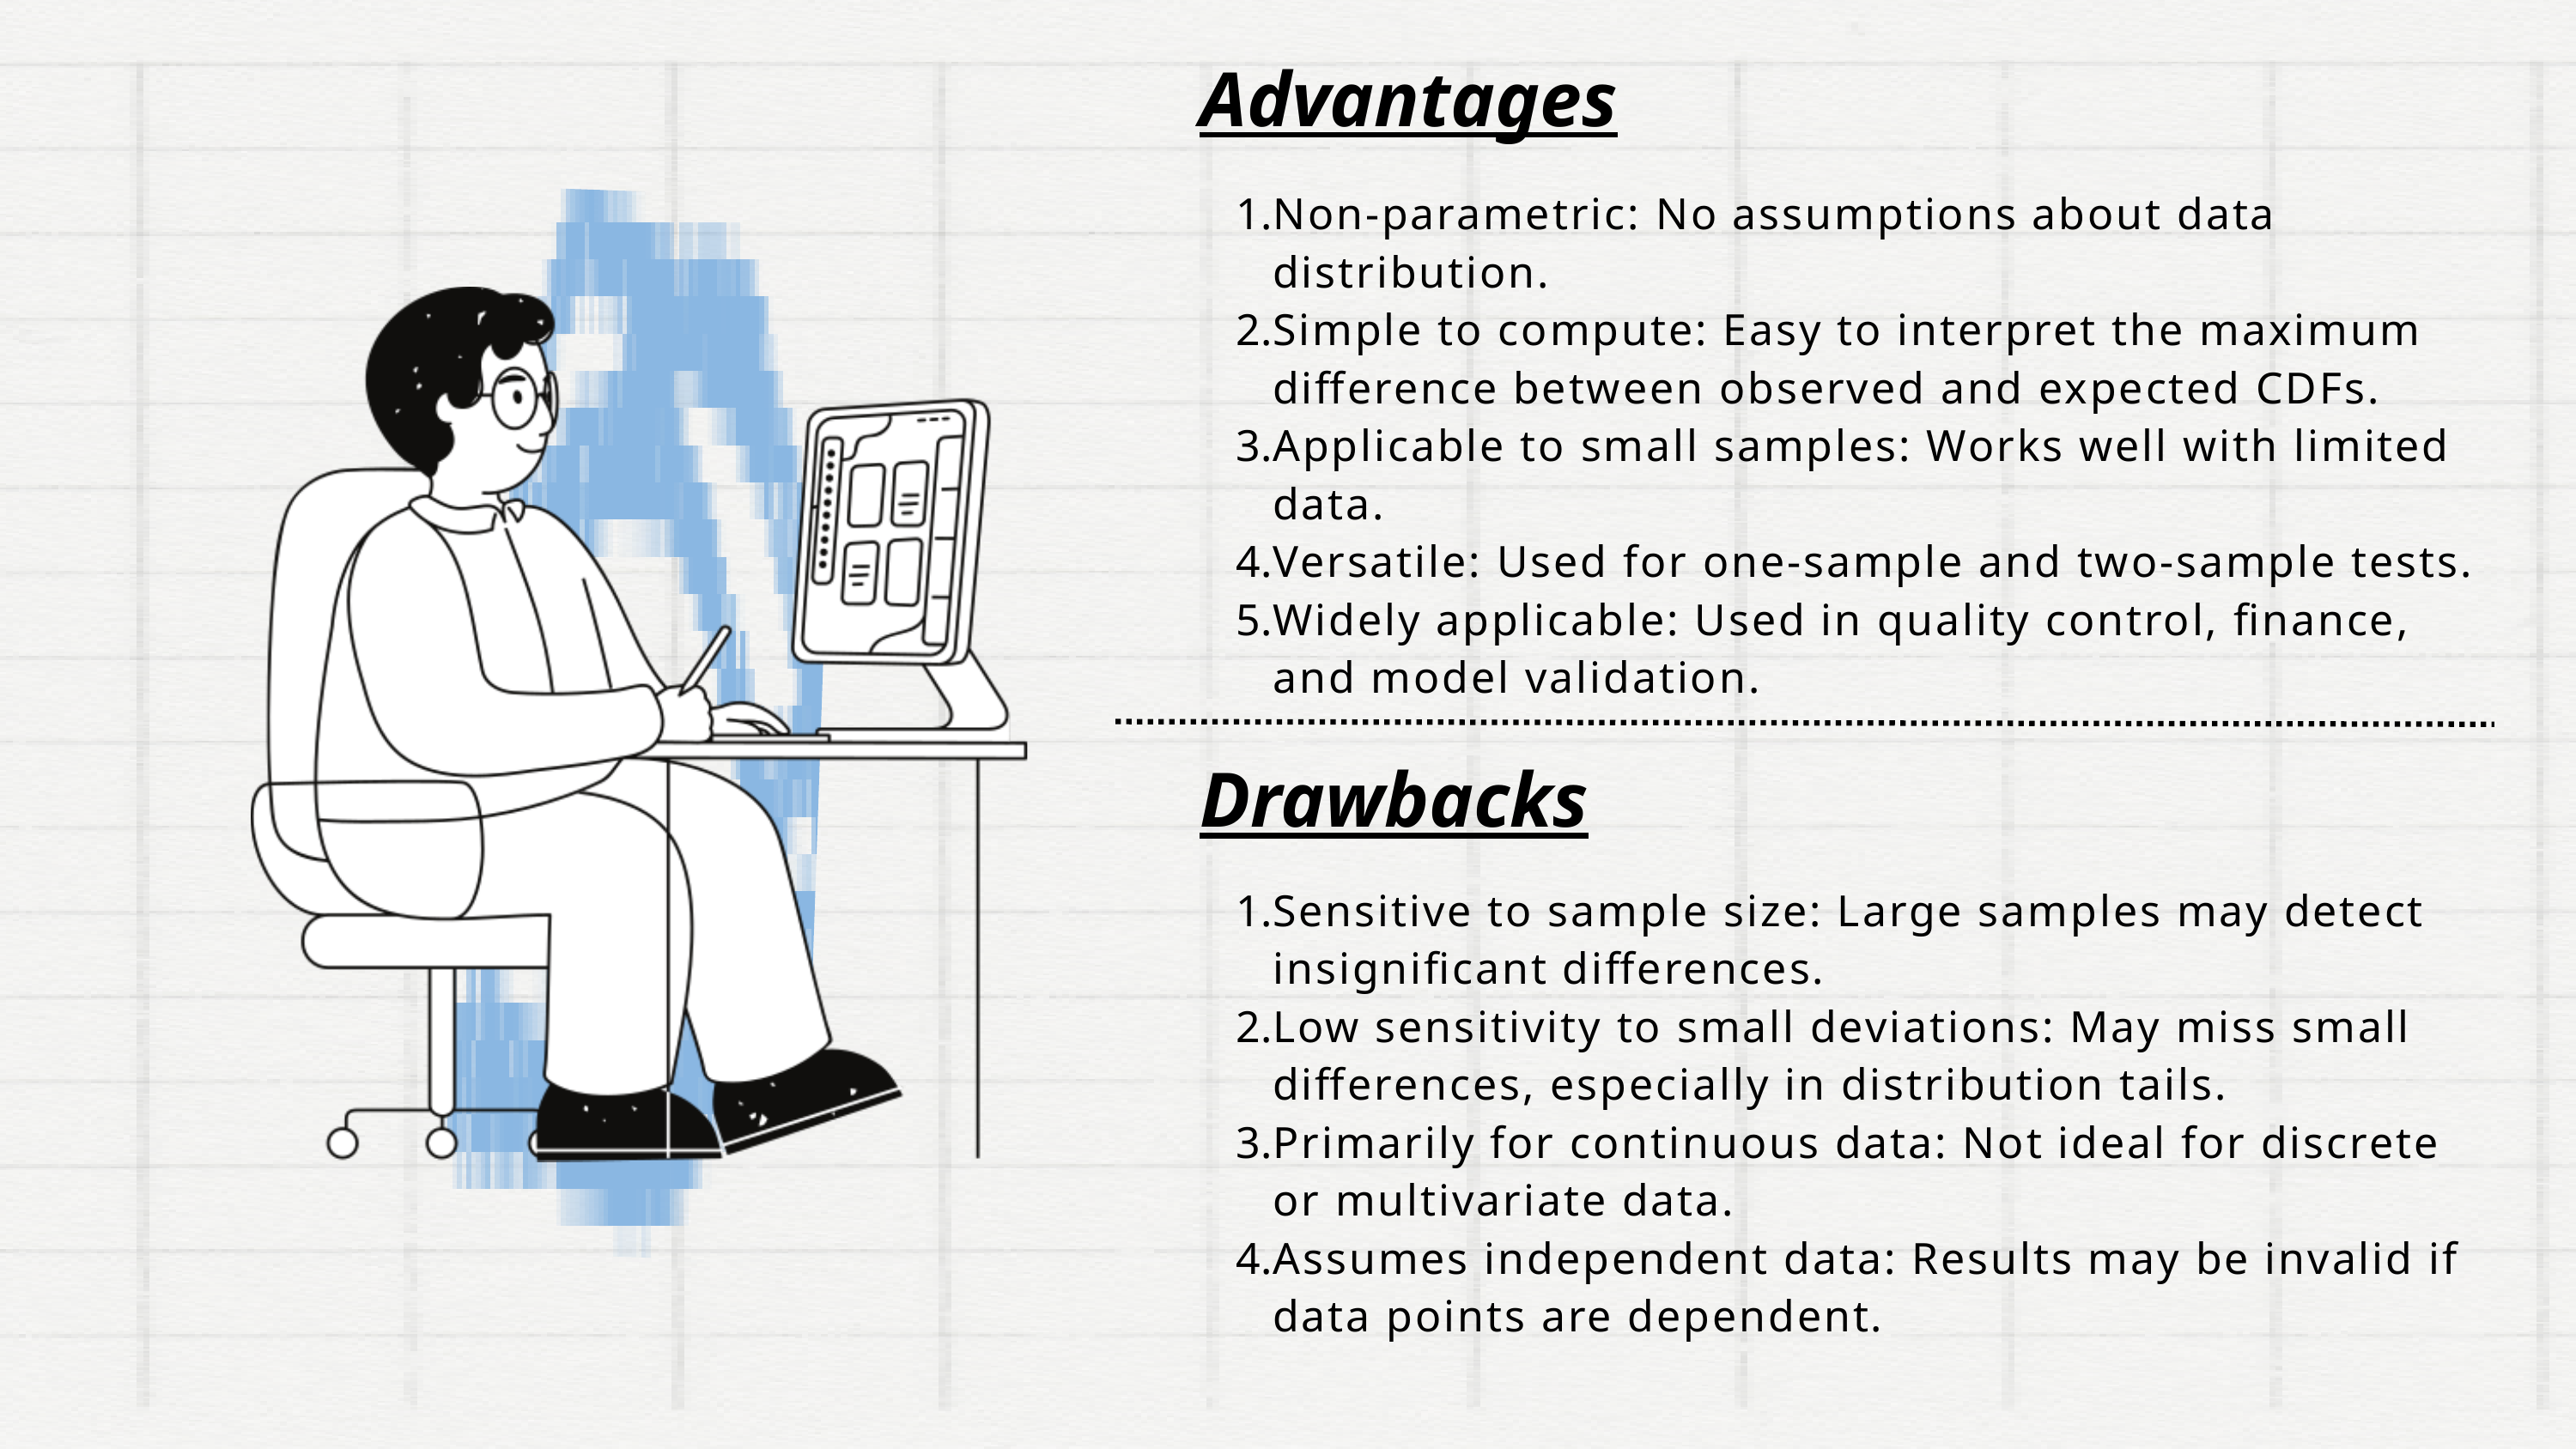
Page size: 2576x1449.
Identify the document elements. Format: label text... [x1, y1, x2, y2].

text_box Drawbacks [1200, 769, 2306, 843]
text_box [250, 287, 1028, 1162]
text_box Non-parametric: No assumptions about data distribution. Simple to compute: Easy to interpret the maximum difference between observed and expected CDFs. Applicable to small samples: Works well with limited data. Versatile: Used for one-sample and two-sample tests. Widely applicable: Used in quality control, finance, and model validation. [1200, 179, 2494, 803]
text_box [439, 1162, 806, 1264]
text_box [471, 185, 840, 287]
text_box [0, 0, 2576, 1449]
text_box Advantages [1200, 68, 2306, 142]
text_box Sensitive to sample size: Large samples may detect insignificant differences. Low sensitivity to small deviations: May miss small differences, especially in distribution tails. Primarily for continuous data: Not ideal for discrete or multivariate data. Assumes independent data: Results may be invalid if data points are dependent. [1200, 824, 2494, 1394]
